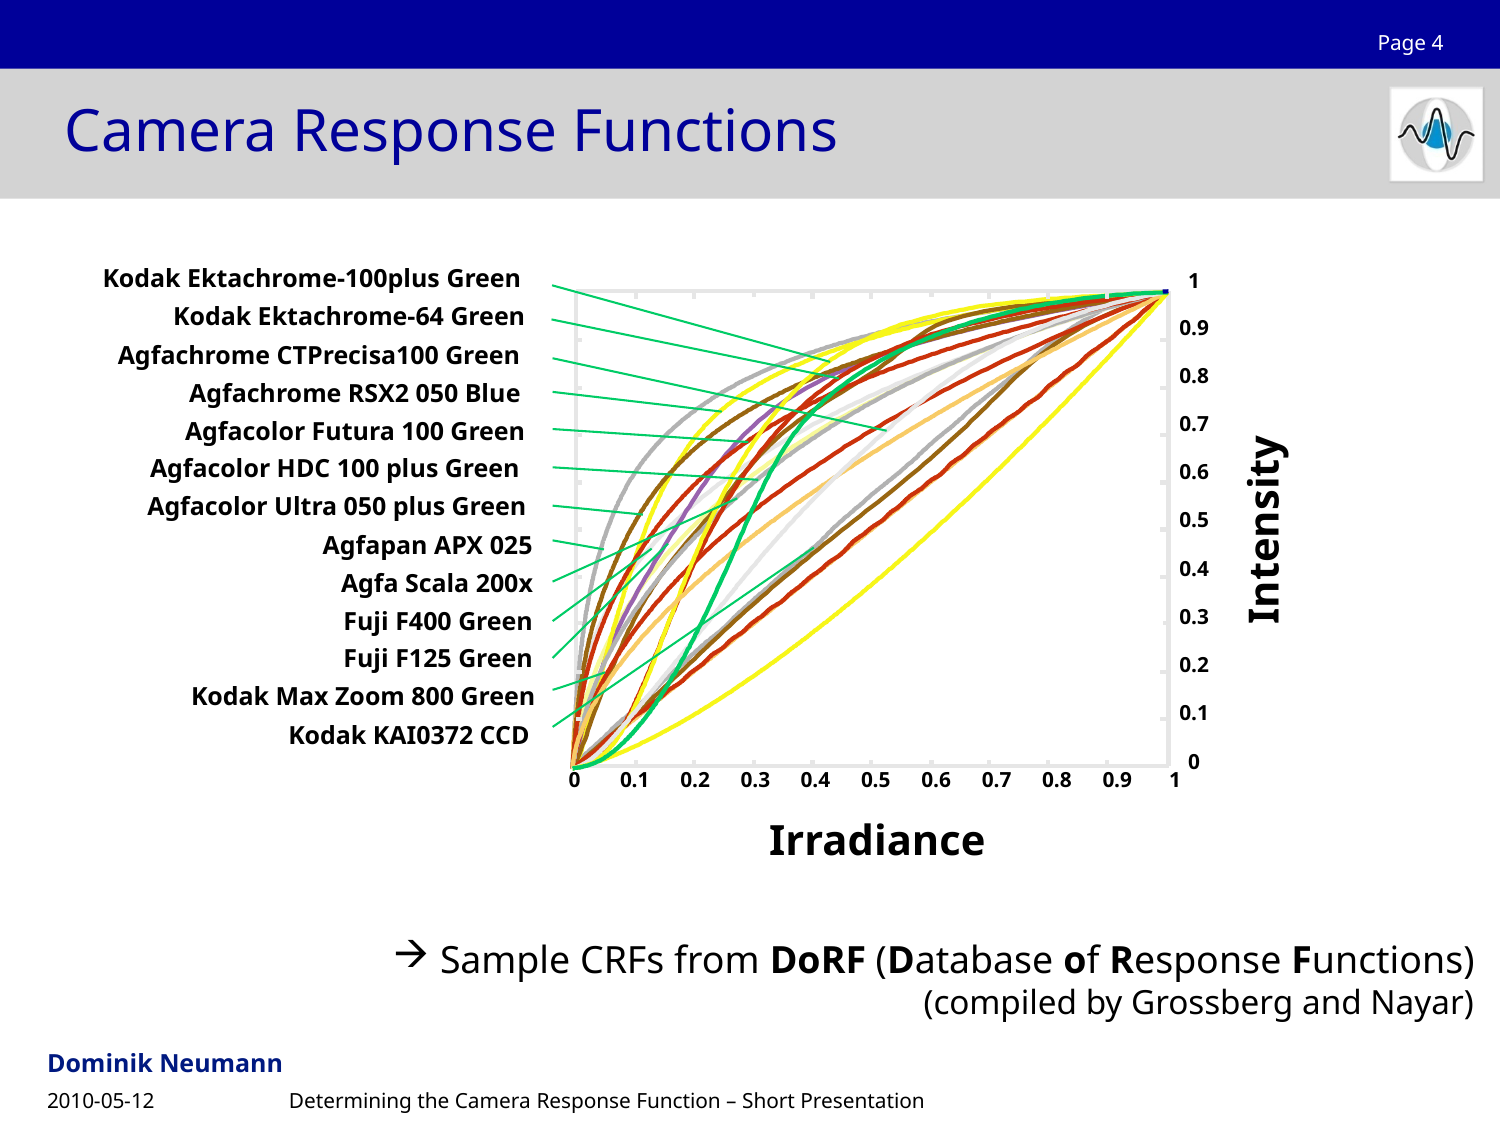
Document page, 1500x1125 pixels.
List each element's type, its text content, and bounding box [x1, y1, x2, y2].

text_box [598, 595, 679, 695]
text_box 0.5 [861, 766, 891, 792]
text_box [572, 628, 698, 766]
text_box Fuji F400 Green [343, 605, 534, 636]
text_box Agfapan APX 025 [322, 529, 533, 560]
text_box Kodak KAI0372 CCD [288, 719, 531, 750]
text_box [577, 707, 584, 719]
text_box [603, 512, 638, 541]
text_box 0.7 [1179, 410, 1210, 436]
text_box [585, 594, 619, 678]
text_box [790, 340, 862, 372]
text_box Agfachrome CTPrecisa100 Green [117, 339, 521, 370]
text_box [635, 437, 692, 474]
text_box [719, 366, 787, 397]
text_box [612, 475, 701, 570]
title Camera Response Functions [64, 92, 1280, 164]
text_box [669, 440, 744, 476]
text_box [595, 580, 610, 615]
text_box [617, 617, 644, 654]
text_box Kodak Max Zoom 800 Green [191, 680, 537, 711]
text_box [615, 582, 642, 627]
text_box 0.2 [1179, 651, 1210, 677]
text_box [780, 295, 1105, 414]
text_box 0.3 [740, 766, 771, 792]
text_box [698, 395, 735, 411]
text_box [577, 672, 582, 681]
text_box [589, 673, 606, 701]
text_box [736, 368, 812, 403]
text_box [601, 295, 1166, 761]
text_box Agfacolor Futura 100 Green [185, 415, 527, 446]
text_box 0.8 [1179, 362, 1210, 388]
text_box [585, 676, 598, 703]
text_box 0.6 [921, 766, 952, 792]
text_box 1 [1188, 267, 1201, 293]
text_box 1 [1169, 766, 1182, 792]
text_box [703, 432, 760, 478]
text_box [576, 292, 1168, 767]
text_box Fuji F125 Green [343, 642, 534, 673]
picture [1372, 69, 1500, 198]
text_box [607, 569, 665, 656]
text_box [706, 404, 778, 441]
text_box Sample CRFs from DoRF (Database of Response Functions) (compiled by Grossberg and Nayar) [246, 928, 1490, 1029]
text_box [614, 473, 667, 514]
text_box 0.6 [1179, 458, 1210, 484]
text_box Agfachrome RSX2 050 Blue [189, 377, 522, 408]
text_box [617, 644, 690, 732]
text_box [676, 408, 809, 601]
text_box 0 [1188, 748, 1201, 774]
text_box 0.9 [1179, 314, 1210, 340]
text_box 0.3 [1179, 603, 1210, 629]
text_box [581, 609, 604, 680]
text_box [623, 540, 701, 629]
text_box 0.4 [1179, 555, 1210, 581]
text_box [675, 439, 704, 466]
text_box [599, 588, 625, 660]
text_box Agfacolor Ultra 050 plus Green [147, 490, 528, 521]
text_box [777, 333, 876, 368]
text_box 0.1 [620, 766, 650, 792]
text_box [579, 698, 596, 734]
text_box Agfacolor HDC 100 plus Green [150, 452, 521, 483]
text_box Agfa Scala 200x [341, 567, 534, 598]
text_box [625, 552, 678, 590]
text_box [575, 681, 581, 710]
text_box [578, 619, 594, 671]
text_box [694, 399, 758, 439]
text_box [608, 625, 631, 669]
text_box 0.5 [1179, 506, 1210, 532]
text_box Irradiance [769, 813, 987, 864]
text_box 0.8 [1042, 766, 1072, 792]
text_box 0.9 [1102, 766, 1133, 792]
text_box [583, 589, 598, 626]
text_box [614, 477, 730, 596]
text_box 0.2 [680, 766, 711, 792]
text_box [599, 551, 733, 694]
text_box 0.4 [800, 766, 831, 792]
text_box [579, 677, 593, 708]
text_box [577, 680, 585, 709]
text_box 0.1 [1179, 699, 1210, 725]
text_box [594, 638, 610, 675]
text_box Kodak Ektachrome-100plus Green [102, 262, 522, 293]
text_box 0 [568, 766, 581, 792]
text_box [761, 382, 802, 407]
text_box [665, 409, 717, 438]
text_box [621, 579, 628, 589]
text_box [599, 628, 623, 674]
text_box Intensity [1236, 435, 1287, 625]
text_box [589, 549, 603, 593]
text_box 0.7 [981, 766, 1012, 792]
text_box Kodak Ektachrome-64 Green [173, 300, 526, 331]
